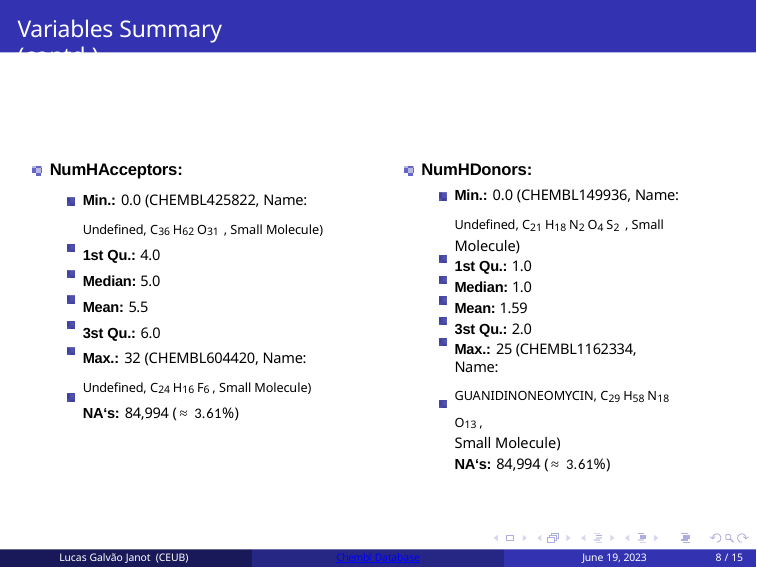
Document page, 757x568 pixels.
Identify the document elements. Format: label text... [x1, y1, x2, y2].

picture [438, 255, 447, 263]
picture [32, 166, 42, 176]
picture [403, 166, 414, 176]
picture [67, 269, 75, 278]
picture [67, 244, 75, 253]
picture [438, 296, 447, 305]
title Variables Summary (contd.) [15, 12, 300, 109]
text_box NumHAcceptors: Min.: 0.0 (CHEMBL425822, Name: Undefined, C36 H62 O31 , Small Molecule) 1st Qu.: 4.0 Median: 5.0 Mean: 5.5 3st Qu.: 6.0 Max.: 32 (CHEMBL604420, Name: Undefined, C24 H16 F6 , Small Molecule) NA‘s: 84,994 (≈ 3.61%) [43, 157, 350, 422]
picture [67, 197, 75, 206]
text_box NumHDonors: Min.: 0.0 (CHEMBL149936, Name: Undefined, C21 H18 N2 O4 S2 , Small Molecule) 1st Qu.: 1.0 Median: 1.0 Mean: 1.59 3st Qu.: 2.0 Max.: 25 (CHEMBL1162334, Name: GUANIDINONEOMYCIN, C29 H58 N18 O13 , Small Molecule) NA‘s: 84,994 (≈ 3.61%) [415, 149, 727, 473]
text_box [0, 549, 757, 568]
picture [438, 275, 447, 284]
picture [67, 393, 75, 402]
picture [67, 321, 75, 330]
picture [438, 338, 447, 346]
picture [438, 192, 447, 201]
picture [67, 295, 75, 304]
picture [67, 347, 75, 356]
picture [438, 400, 447, 409]
picture [438, 317, 447, 326]
